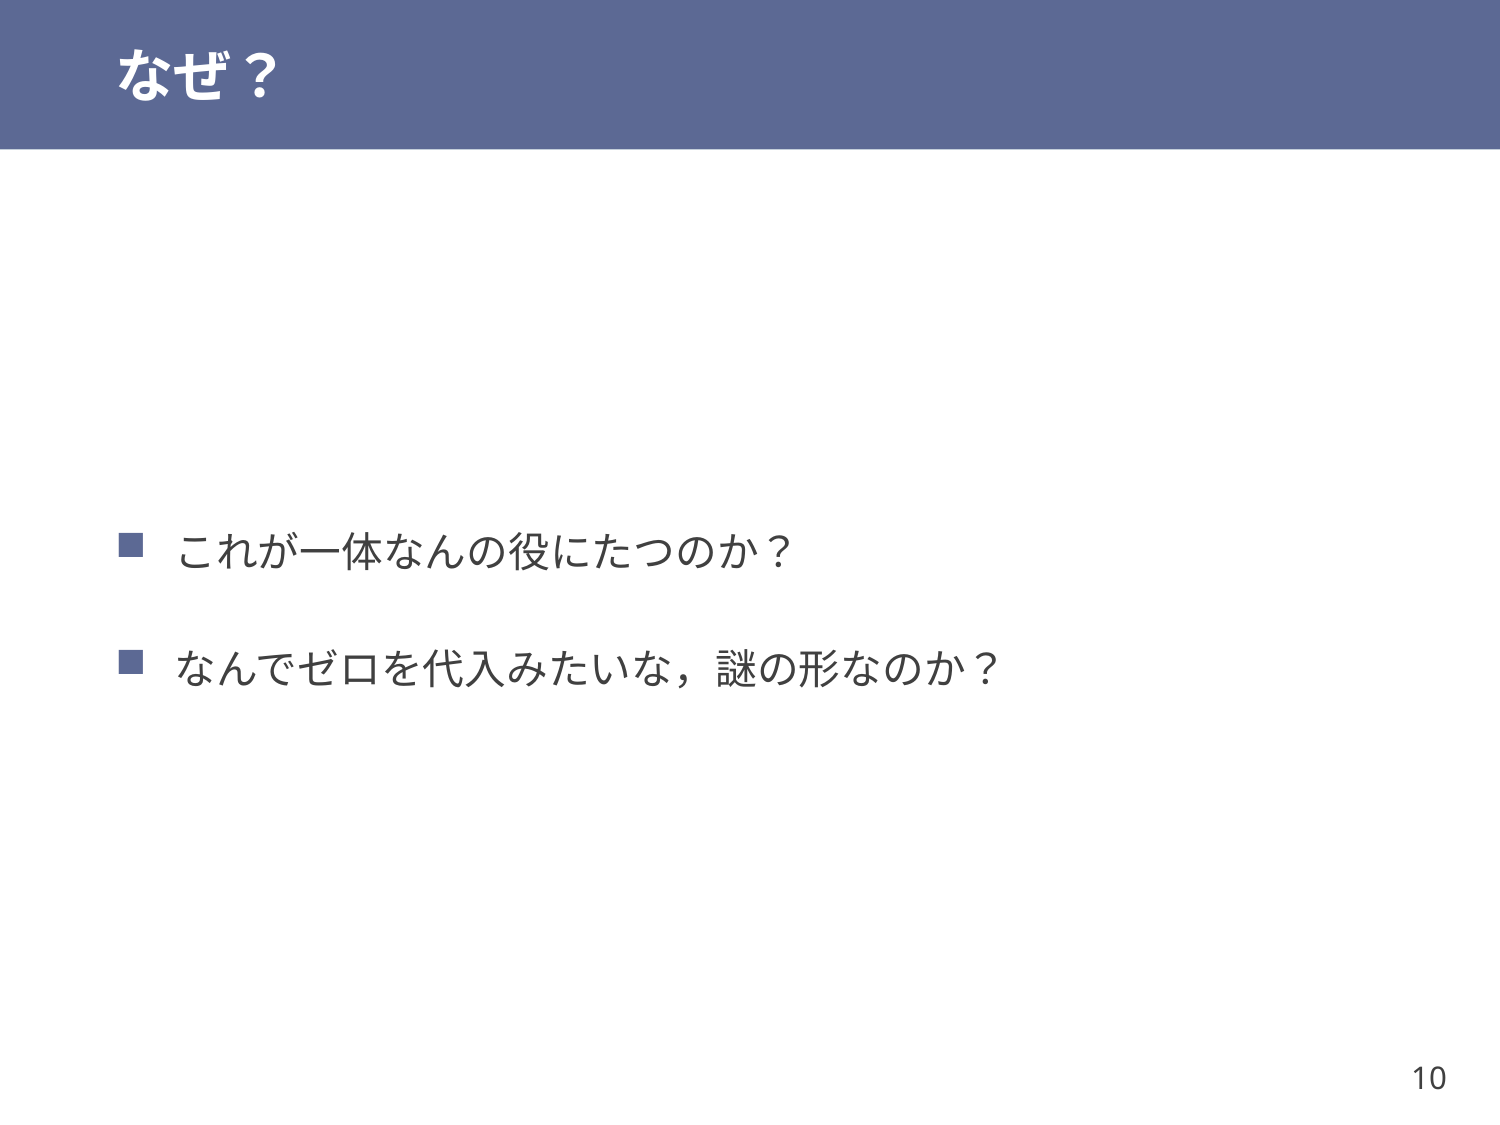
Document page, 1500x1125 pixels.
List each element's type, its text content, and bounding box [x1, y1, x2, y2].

title なぜ？ [100, 0, 1500, 150]
list これが一体なんの役にたつのか？ なんでゼロを代入みたいな，謎の形なのか？ [100, 178, 1459, 1036]
